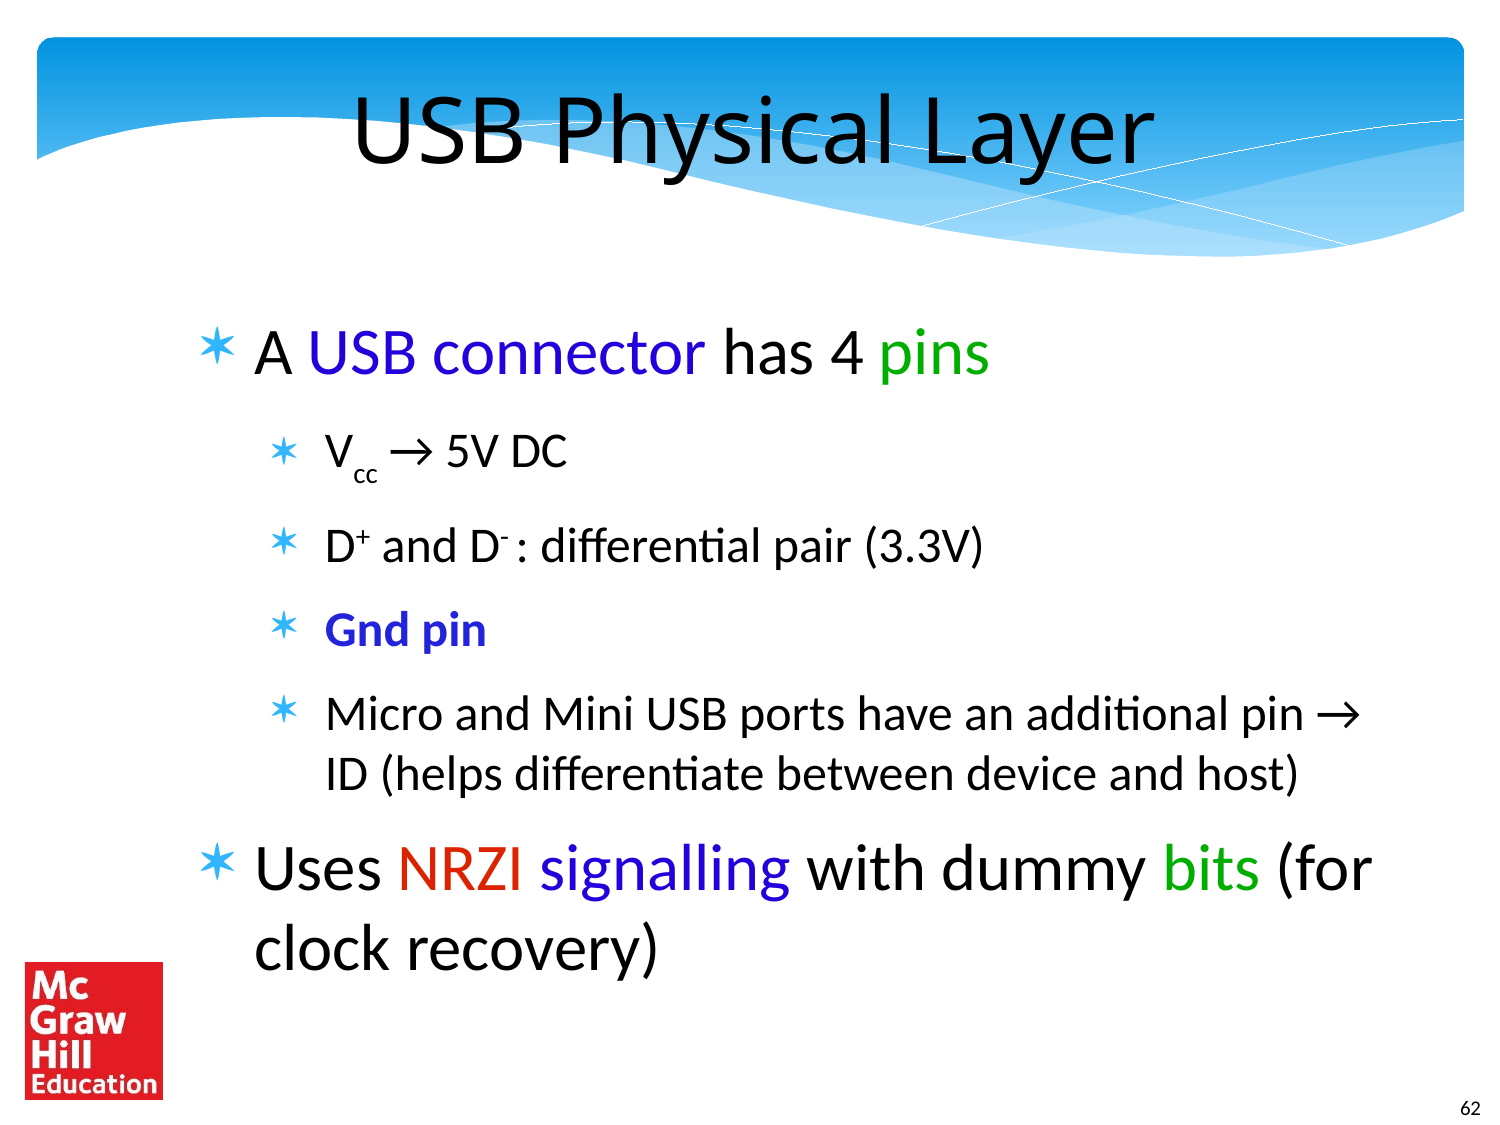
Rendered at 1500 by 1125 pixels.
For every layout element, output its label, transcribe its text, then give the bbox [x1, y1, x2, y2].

picture [24, 962, 163, 1100]
title USB Physical Layer [145, 50, 1363, 204]
list A USB connector has 4 pins Vcc → 5V DC D+ and D- : differential pair (3.3V) Gnd pin Micro and Mini USB ports have an additional pin → ID (helps differentiate between device and host) Uses NRZI signalling with dummy bits (for clock recovery) [183, 307, 1400, 988]
